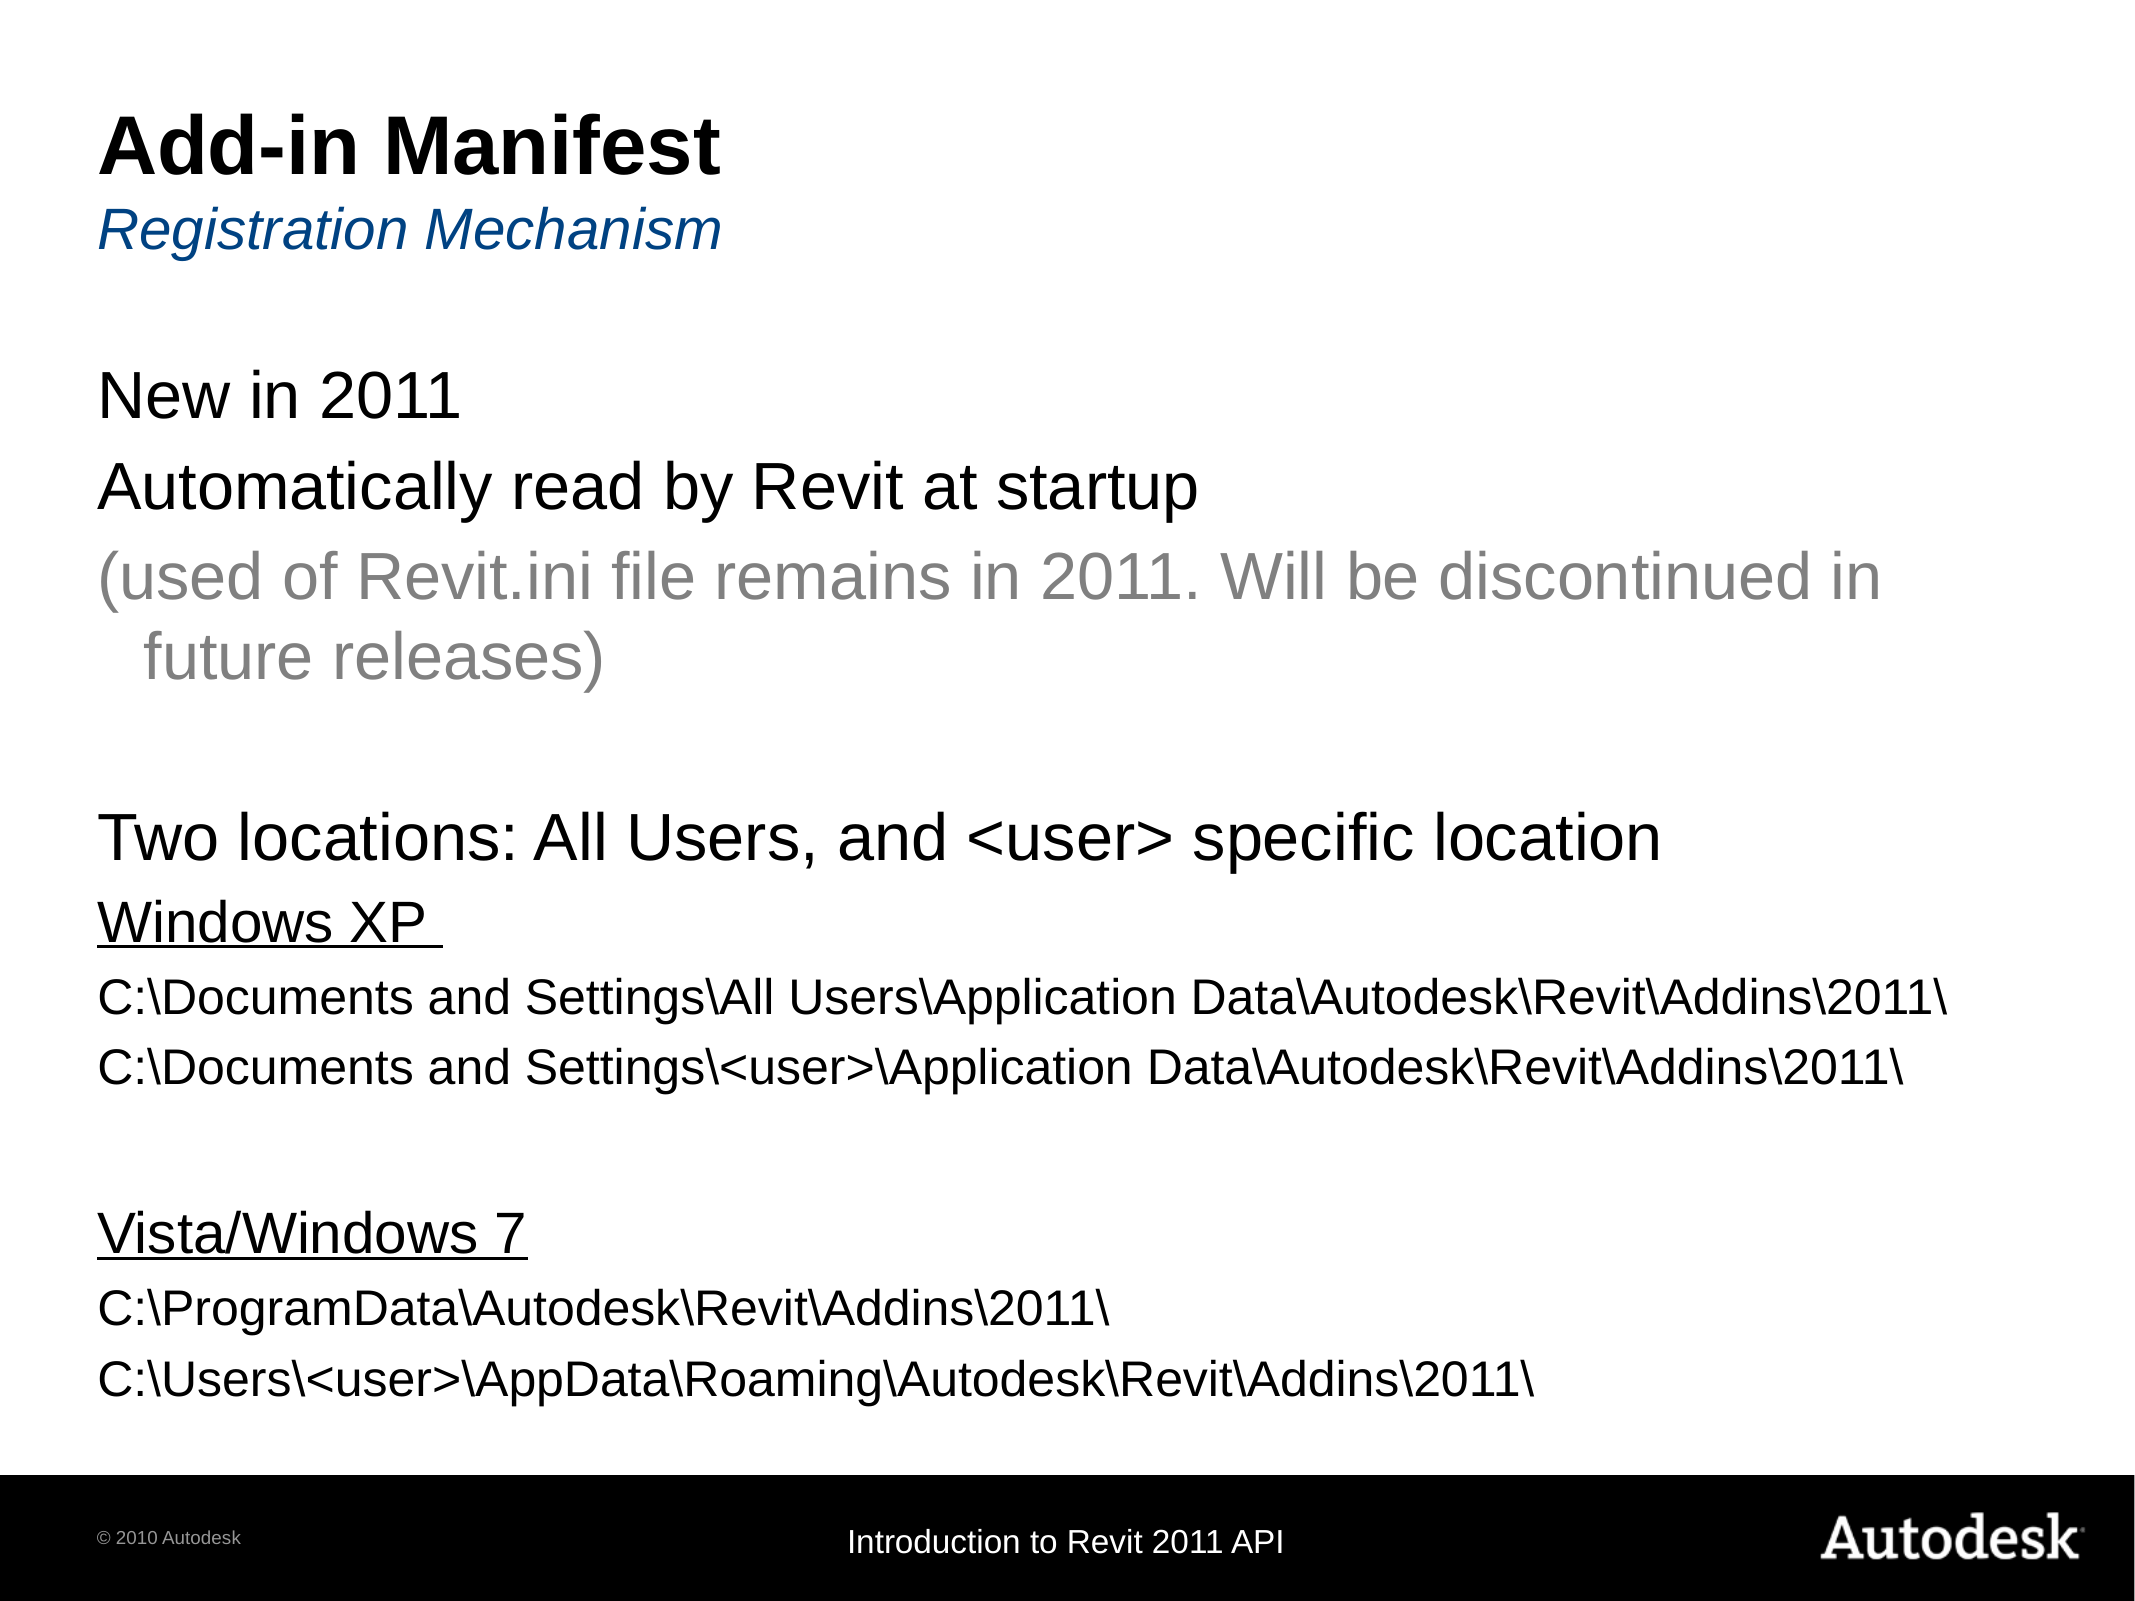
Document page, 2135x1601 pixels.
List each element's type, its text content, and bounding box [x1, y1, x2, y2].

title Add-in Manifest Registration Mechanism [96, 59, 2028, 293]
list New in 2011 Automatically read by Revit at startup (used of Revit.ini file remains in 2011. Will be discontinued in future releases) Two locations: All Users, and <user> specific location Windows XP C:\Documents and Settings\All Users\Application Data\Autodesk\Revit\Addins\2011\ C:\Documents and Settings\<user>\Application Data\Autodesk\Revit\Addins\2011\ Vista/Windows 7 C:\ProgramData\Autodesk\Revit\Addins\2011\ C:\Users\<user>\AppData\Roaming\Autodesk\Revit\Addins\2011\ [96, 351, 2028, 1452]
picture [0, 1475, 2135, 1601]
